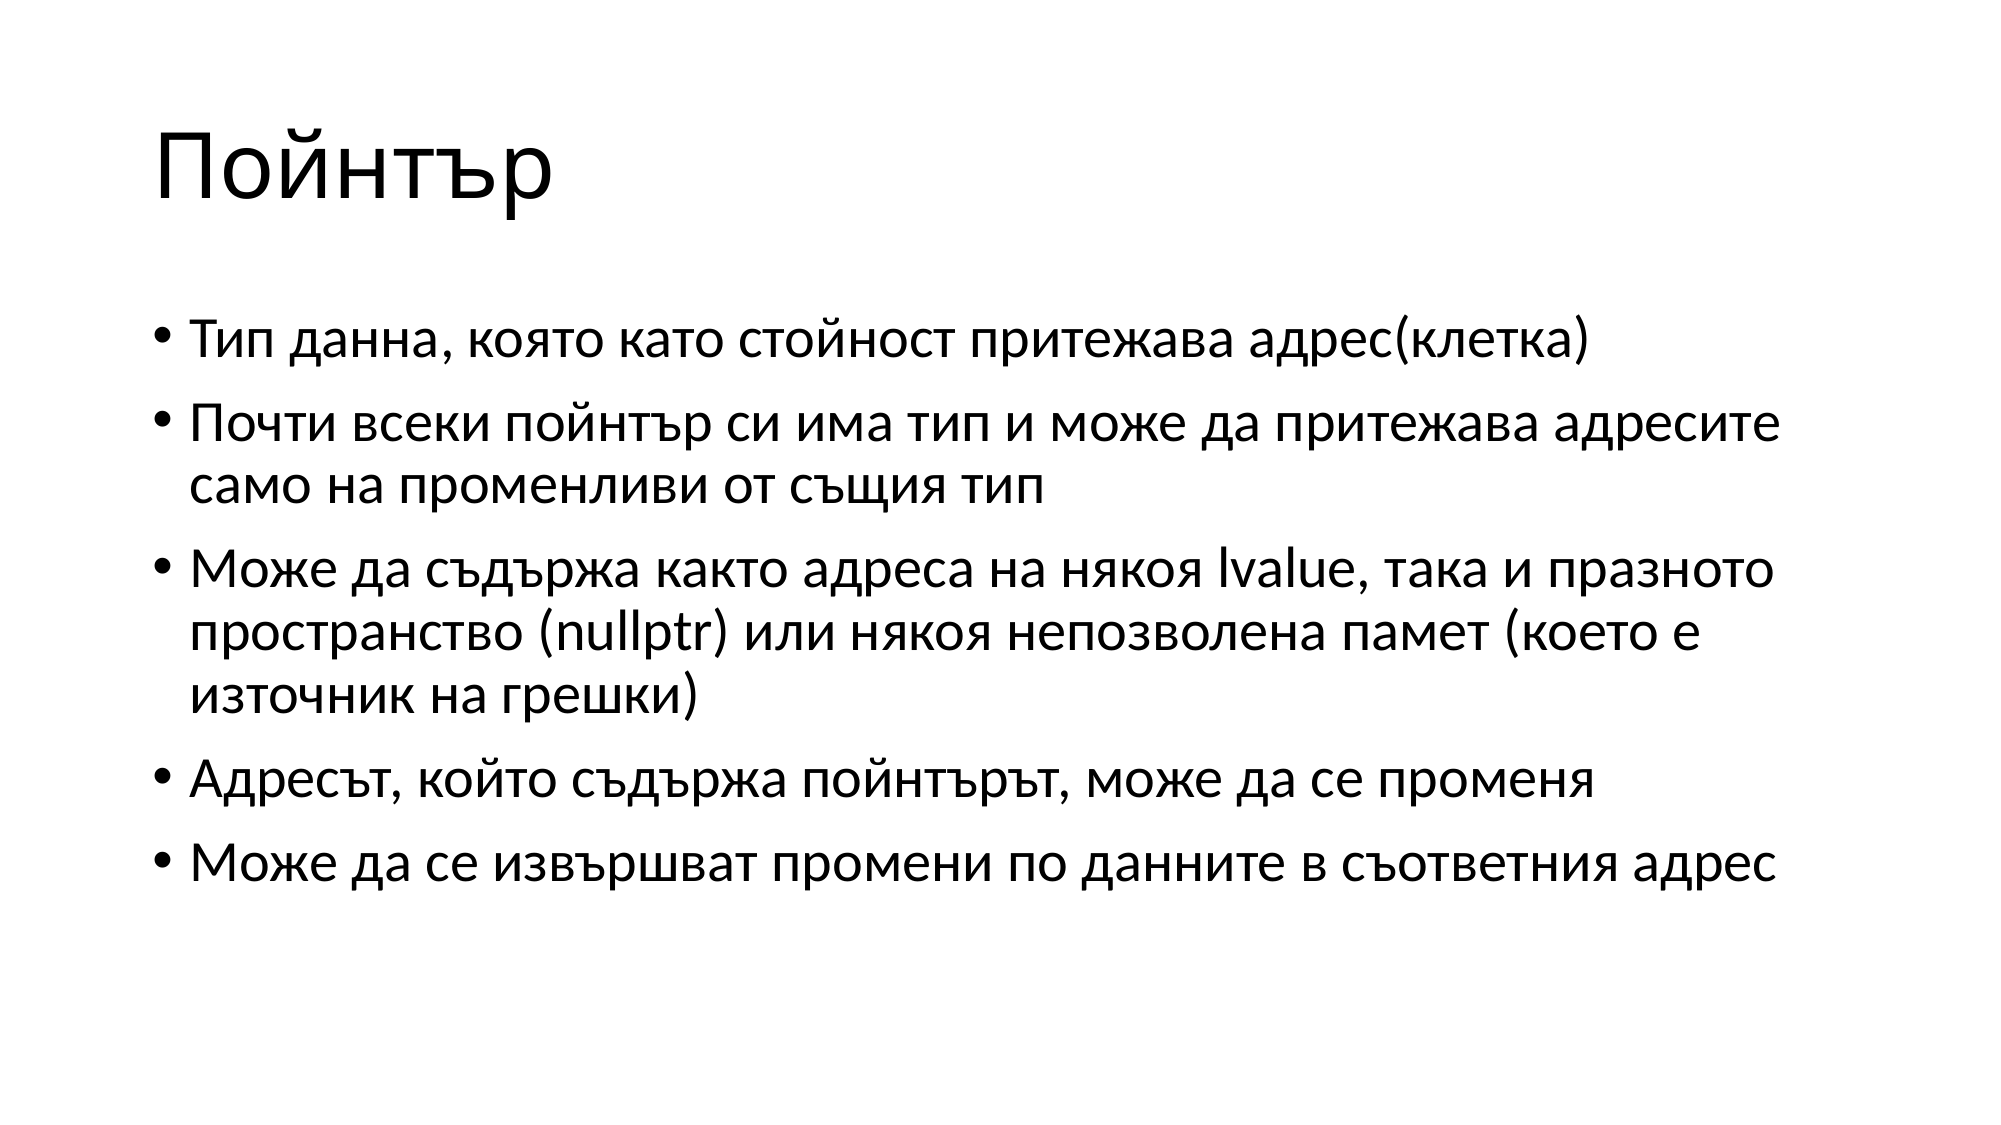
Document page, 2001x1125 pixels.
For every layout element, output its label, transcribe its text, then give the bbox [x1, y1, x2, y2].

list Тип данна, която като стойност притежава адрес(клетка) Почти всеки пойнтър си има тип и може да притежава адресите само на променливи от същия тип Може да съдържа както адреса на някоя lvalue, така и празното пространство (nullptr) или някоя непозволена памет (което е източник на грешки) Адресът, който съдържа пойнтърът, може да се променя Може да се извършват промени по данните в съответния адрес [137, 299, 1863, 1014]
title Пойнтър [137, 59, 1863, 278]
